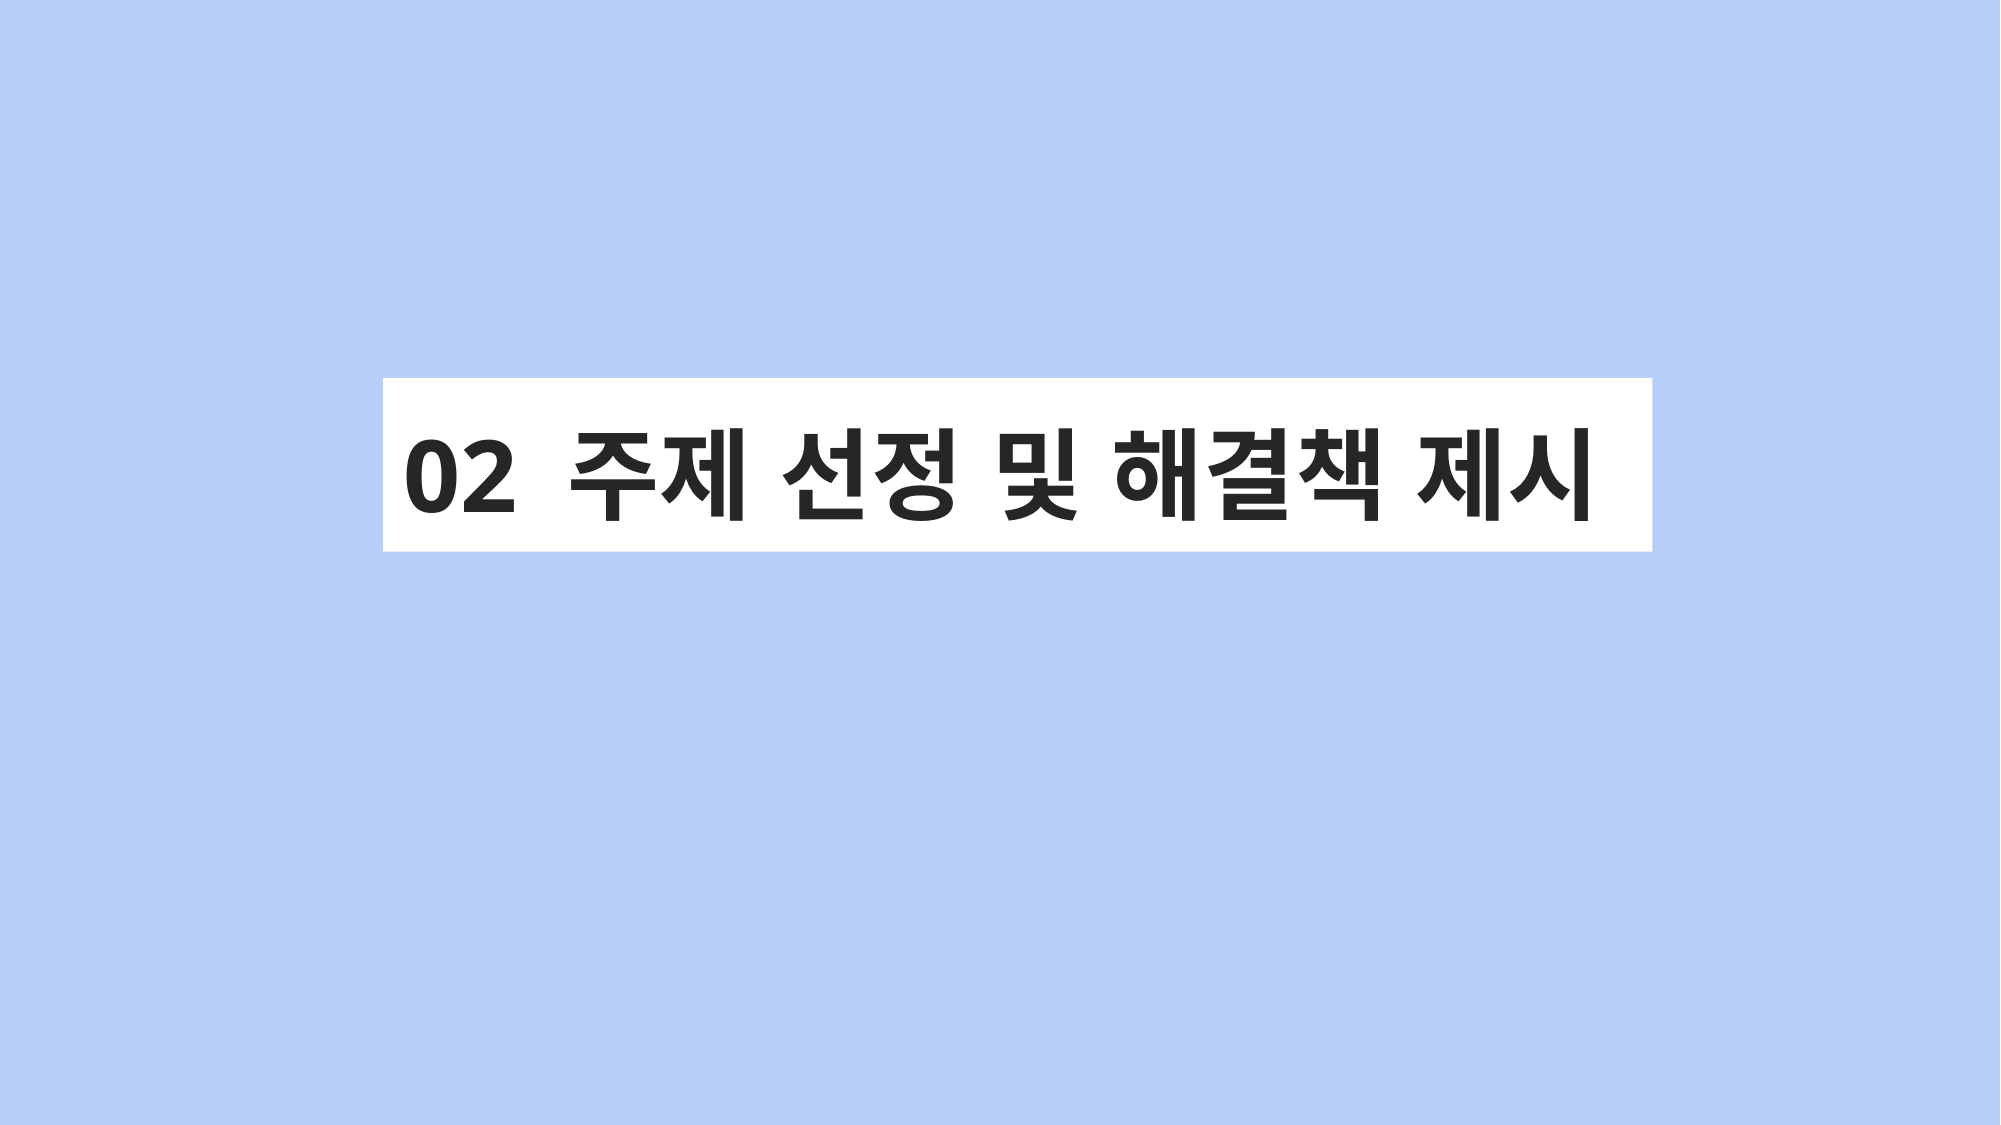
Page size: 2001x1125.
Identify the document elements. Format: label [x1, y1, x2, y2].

text_box [333, 377, 1699, 663]
